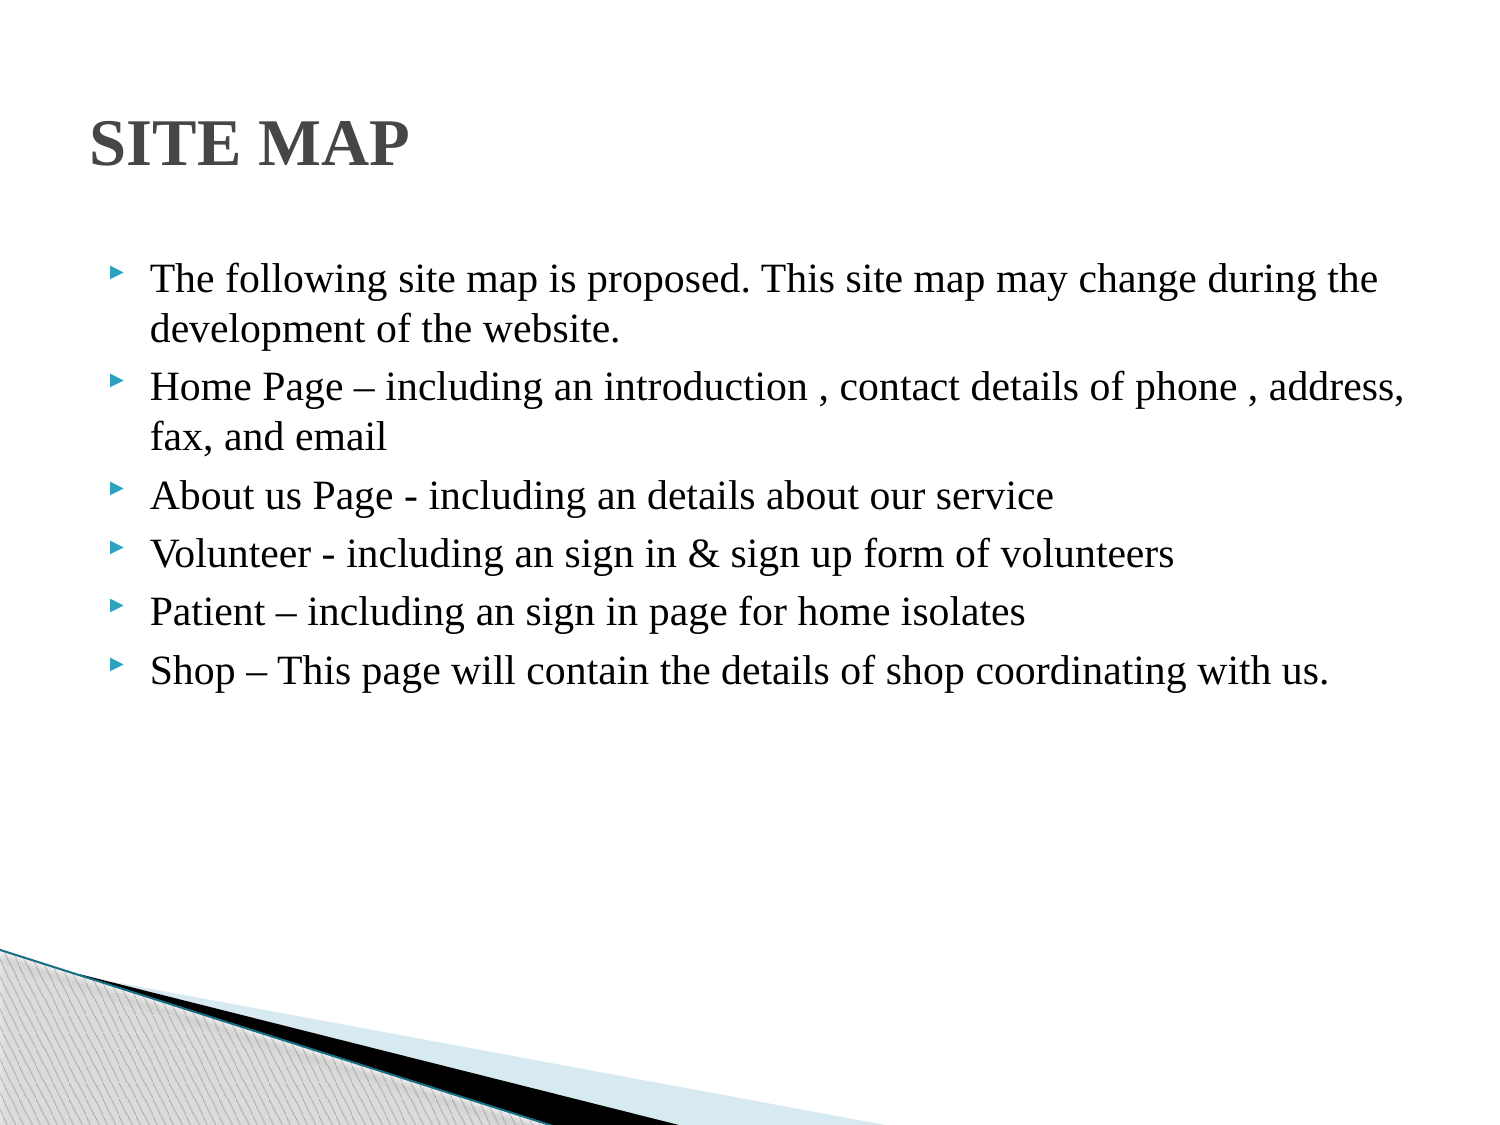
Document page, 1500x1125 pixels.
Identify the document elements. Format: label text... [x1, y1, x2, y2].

title SITE MAP [75, 45, 1425, 233]
list The following site map is proposed. This site map may change during the development of the website. Home Page – including an introduction , contact details of phone , address, fax, and email About us Page - including an details about our service Volunteer - including an sign in & sign up form of volunteers Patient – including an sign in page for home isolates Shop – This page will contain the details of shop coordinating with us. [75, 243, 1425, 986]
